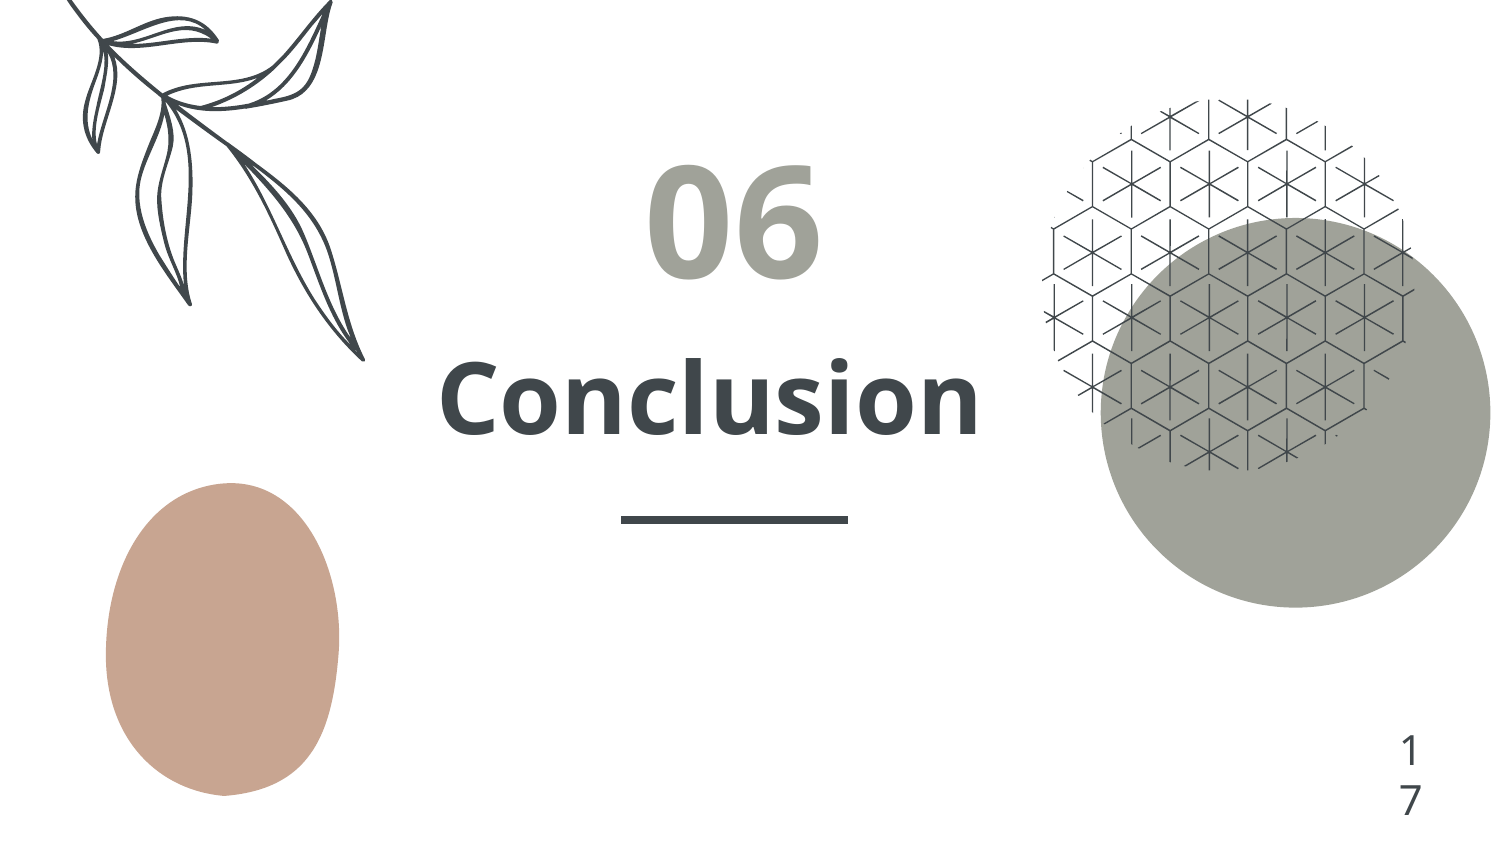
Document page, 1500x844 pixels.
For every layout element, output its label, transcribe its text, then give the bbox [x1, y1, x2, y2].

title 06 [315, 125, 1153, 325]
text_box [621, 515, 848, 525]
title Conclusion [266, 294, 1153, 495]
text_box 17 [1372, 744, 1450, 803]
